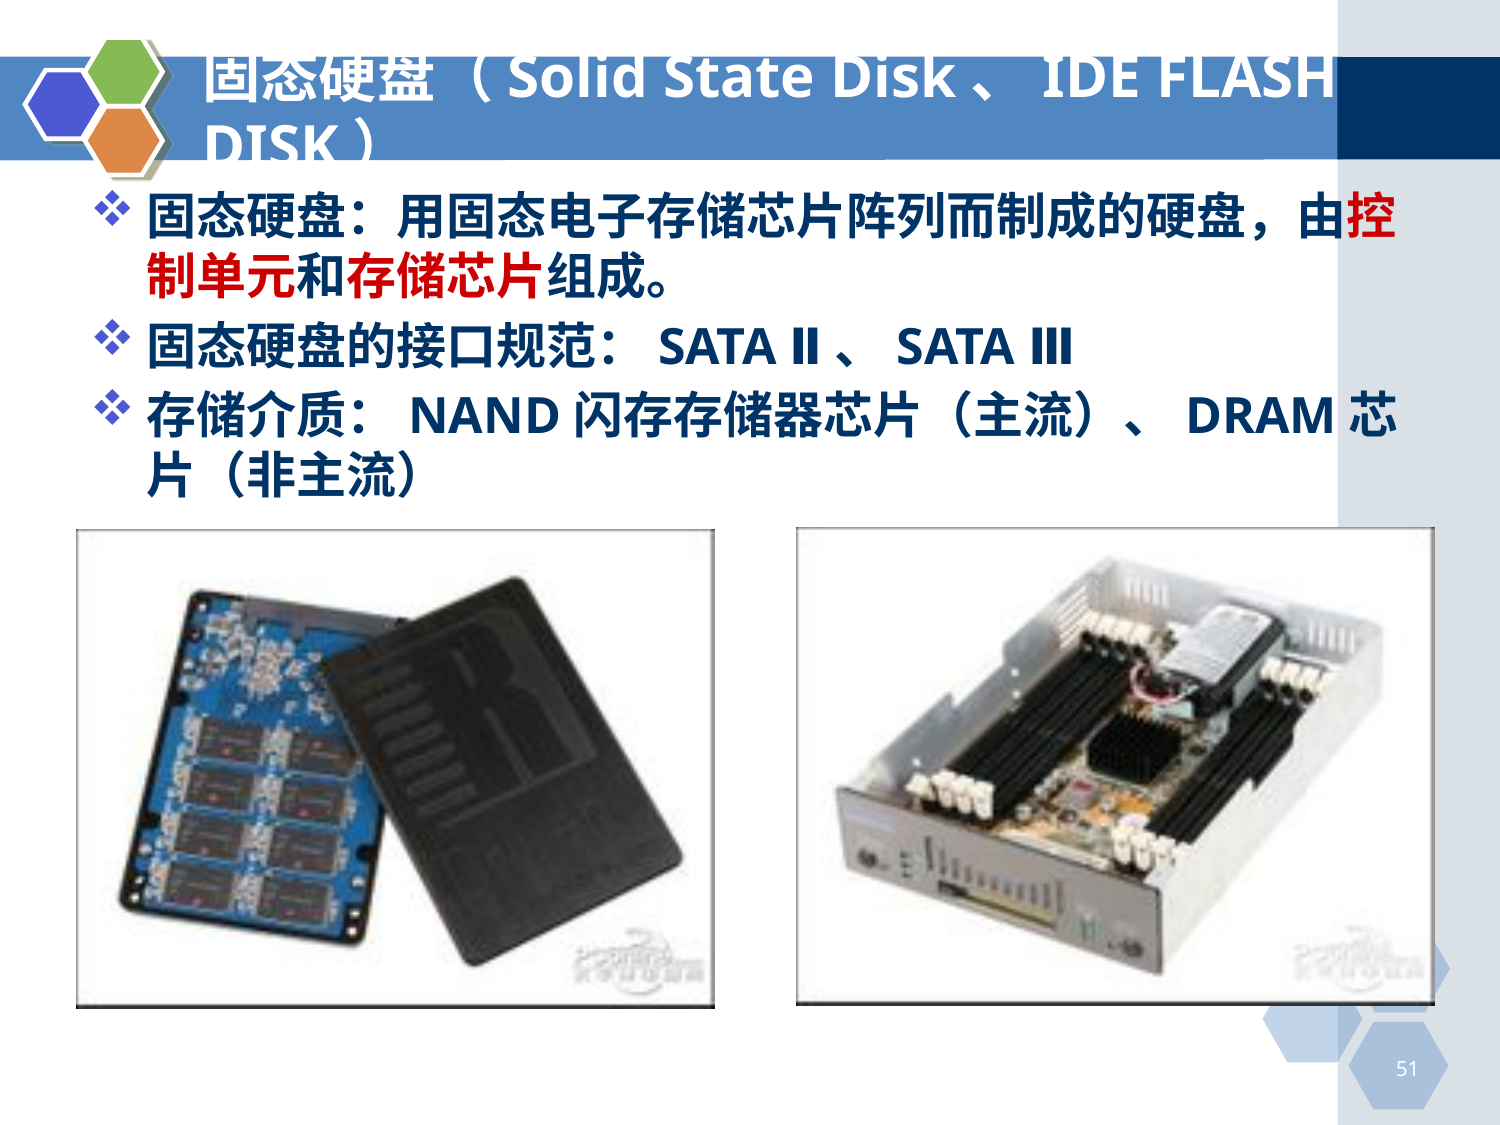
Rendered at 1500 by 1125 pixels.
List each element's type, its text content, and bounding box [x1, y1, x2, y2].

title 固态硬盘（Solid State Disk、IDE FLASH DISK） [187, 62, 1500, 155]
list 固态硬盘：用固态电子存储芯片阵列而制成的硬盘，由控制单元和存储芯片组成。 固态硬盘的接口规范：SATA Ⅱ、SATA Ⅲ 存储介质：NAND闪存存储器芯片（主流）、DRAM芯片（非主流） [75, 176, 1425, 528]
picture [76, 529, 715, 1009]
picture [796, 526, 1435, 1006]
slide_number 51 [1359, 1047, 1435, 1086]
